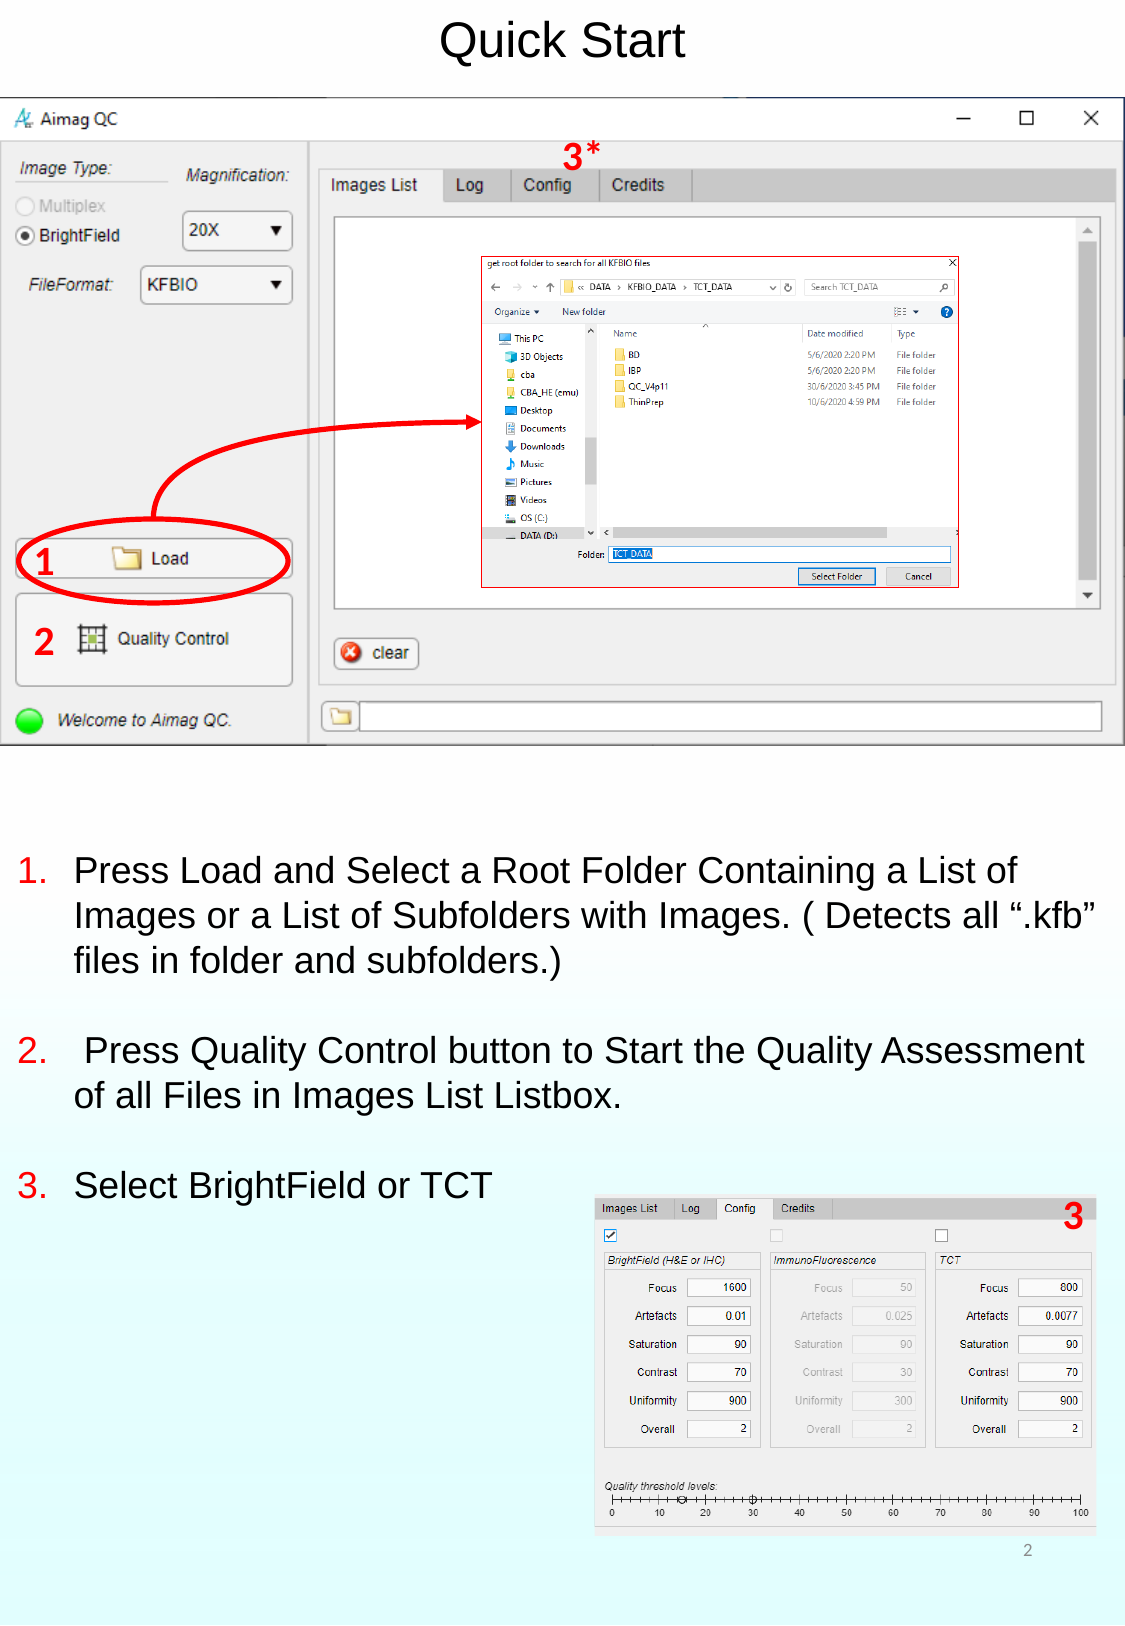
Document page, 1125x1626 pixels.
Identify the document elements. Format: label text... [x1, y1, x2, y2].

slide_number 2 [794, 1536, 1048, 1593]
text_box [594, 1180, 1100, 1536]
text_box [269, 306, 366, 635]
text_box Press Load and Select a Root Folder Containing a List of Images or a List of Subfolders with Images. ( Detects all “.kfb” files in folder and subfolders.) Press Quality Control button to Start the Quality Assessment of all Files in Images List Listbox. Select BrightField or TCT [2, 838, 1125, 1258]
picture [0, 75, 1125, 1625]
text_box Quick Start [0, 0, 1125, 75]
